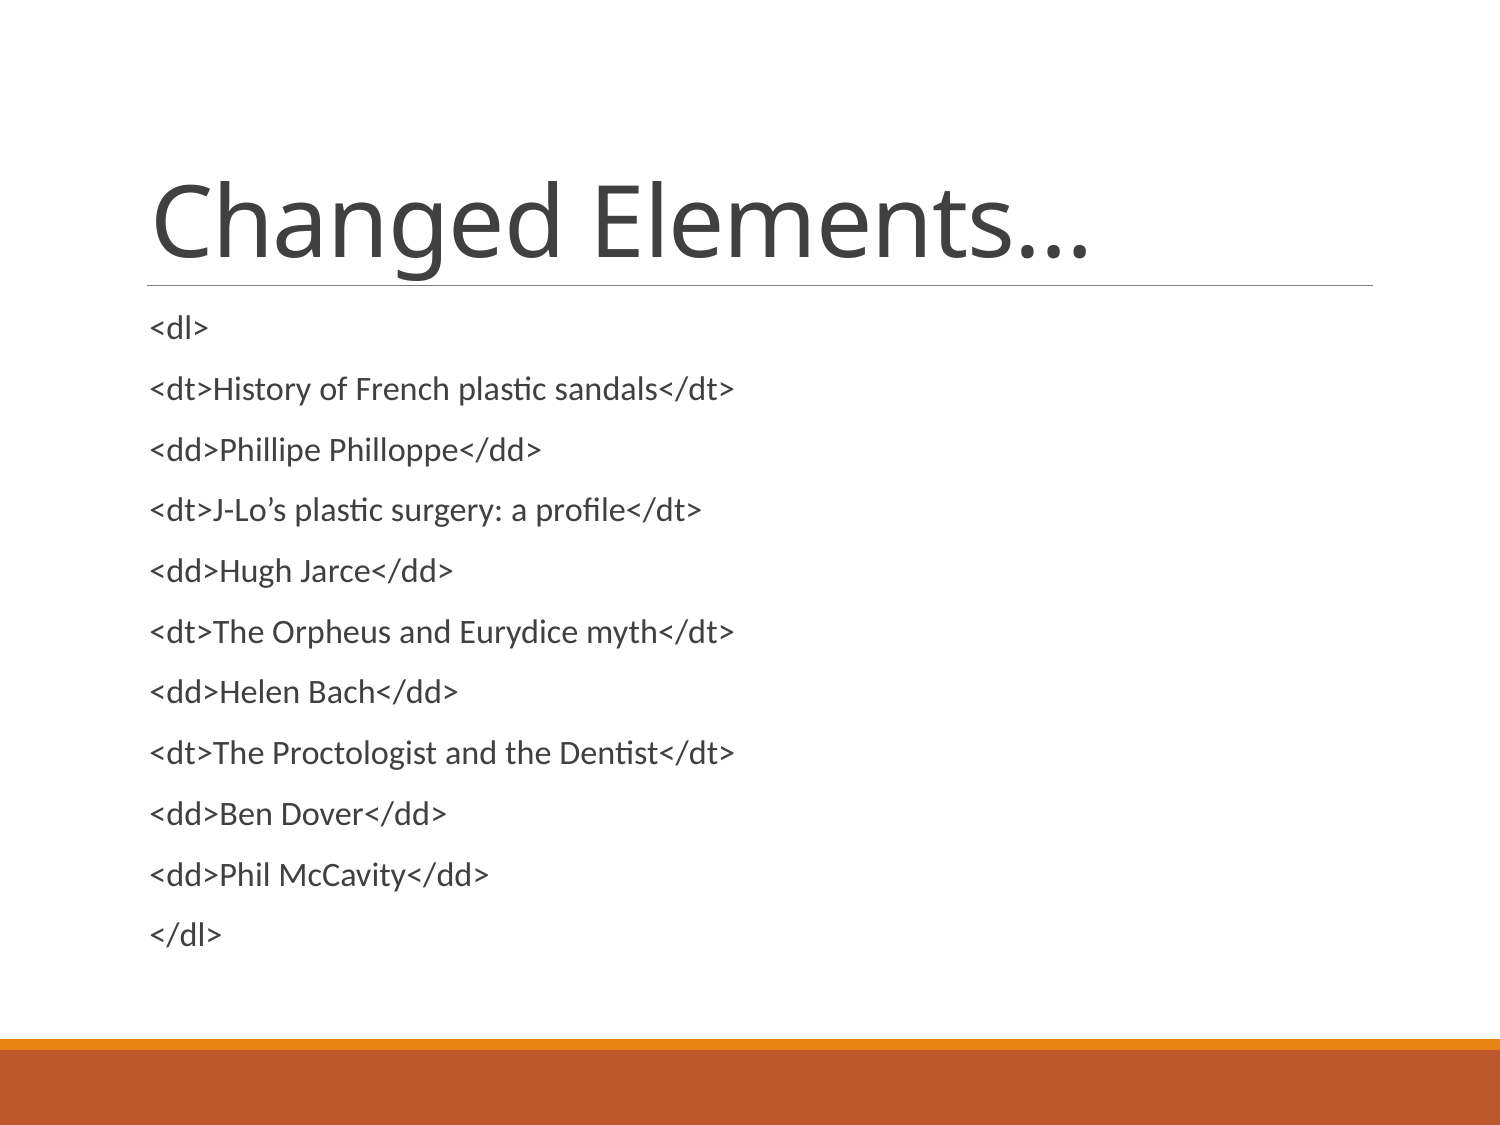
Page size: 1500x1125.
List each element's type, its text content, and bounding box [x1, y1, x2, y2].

list <dl> <dt>History of French plastic sandals</dt> <dd>Phillipe Philloppe</dd> <dt>J-Lo’s plastic surgery: a profile</dt> <dd>Hugh Jarce</dd> <dt>The Orpheus and Eurydice myth</dt> <dd>Helen Bach</dd> <dt>The Proctologist and the Dentist</dt> <dd>Ben Dover</dd> <dd>Phil McCavity</dd> </dl> [135, 302, 1373, 963]
title Changed Elements… [135, 47, 1373, 285]
